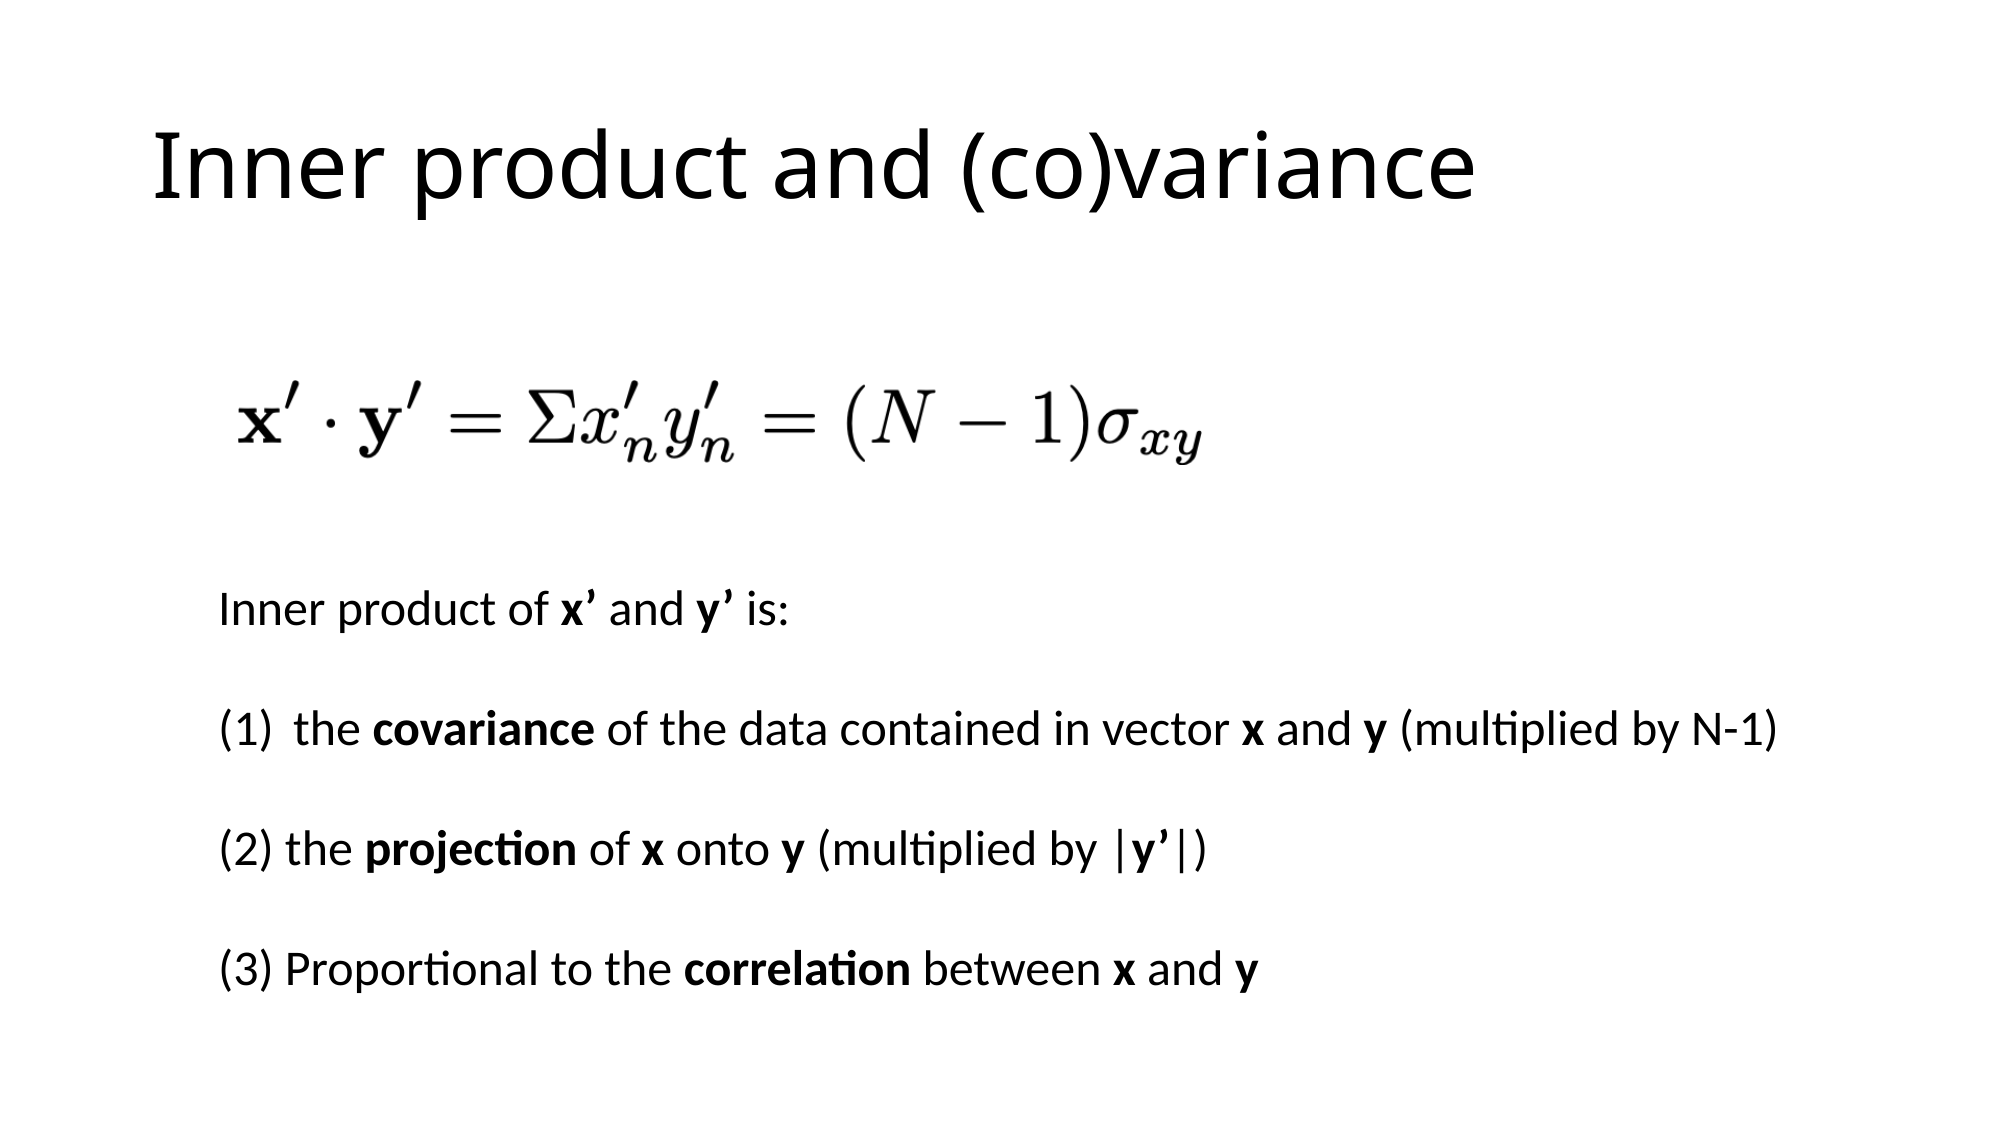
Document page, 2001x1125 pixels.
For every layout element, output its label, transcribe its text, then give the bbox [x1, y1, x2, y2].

text_box Inner product of x’ and y’ is: the covariance of the data contained in vector x and y (multiplied by N-1) (2) the projection of x onto y (multiplied by |y’|) (3) Proportional to the correlation between x and y [203, 567, 1863, 1003]
title Inner product and (co)variance [137, 59, 1863, 278]
picture [238, 380, 1202, 465]
